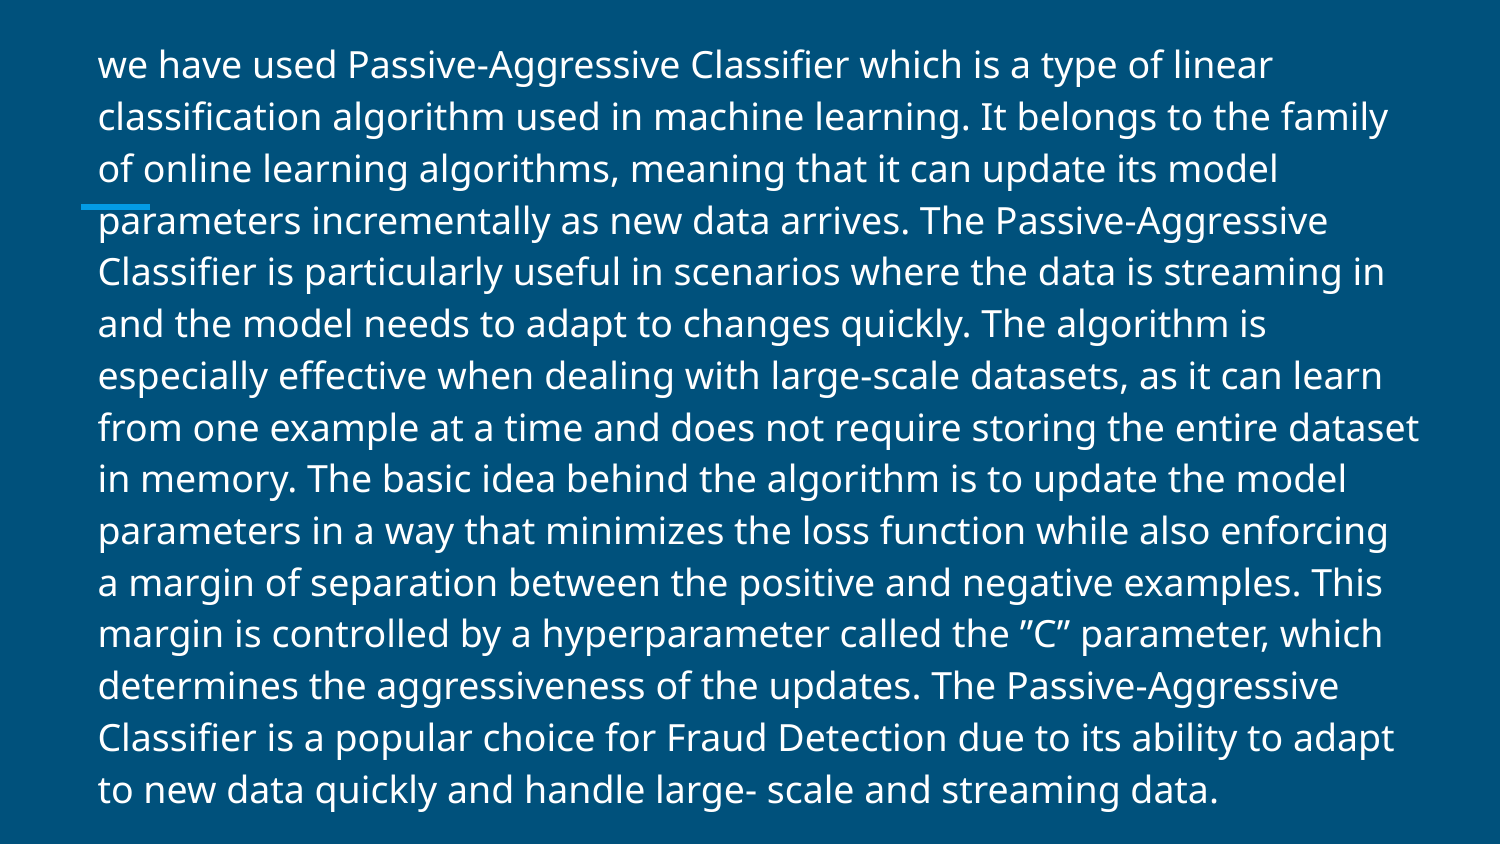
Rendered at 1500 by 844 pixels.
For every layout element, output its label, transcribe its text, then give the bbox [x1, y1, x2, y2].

list we have used Passive-Aggressive Classifier which is a type of linear classification algorithm used in machine learning. It belongs to the family of online learning algorithms, meaning that it can update its model parameters incrementally as new data arrives. The Passive-Aggressive Classifier is particularly useful in scenarios where the data is streaming in and the model needs to adapt to changes quickly. The algorithm is especially effective when dealing with large-scale datasets, as it can learn from one example at a time and does not require storing the entire dataset in memory. The basic idea behind the algorithm is to update the model parameters in a way that minimizes the loss function while also enforcing a margin of separation between the positive and negative examples. This margin is controlled by a hyperparameter called the ”C” parameter, which determines the aggressiveness of the updates. The Passive-Aggressive Classifier is a popular choice for Fraud Detection due to its ability to adapt to new data quickly and handle large- scale and streaming data. [63, 19, 1437, 824]
